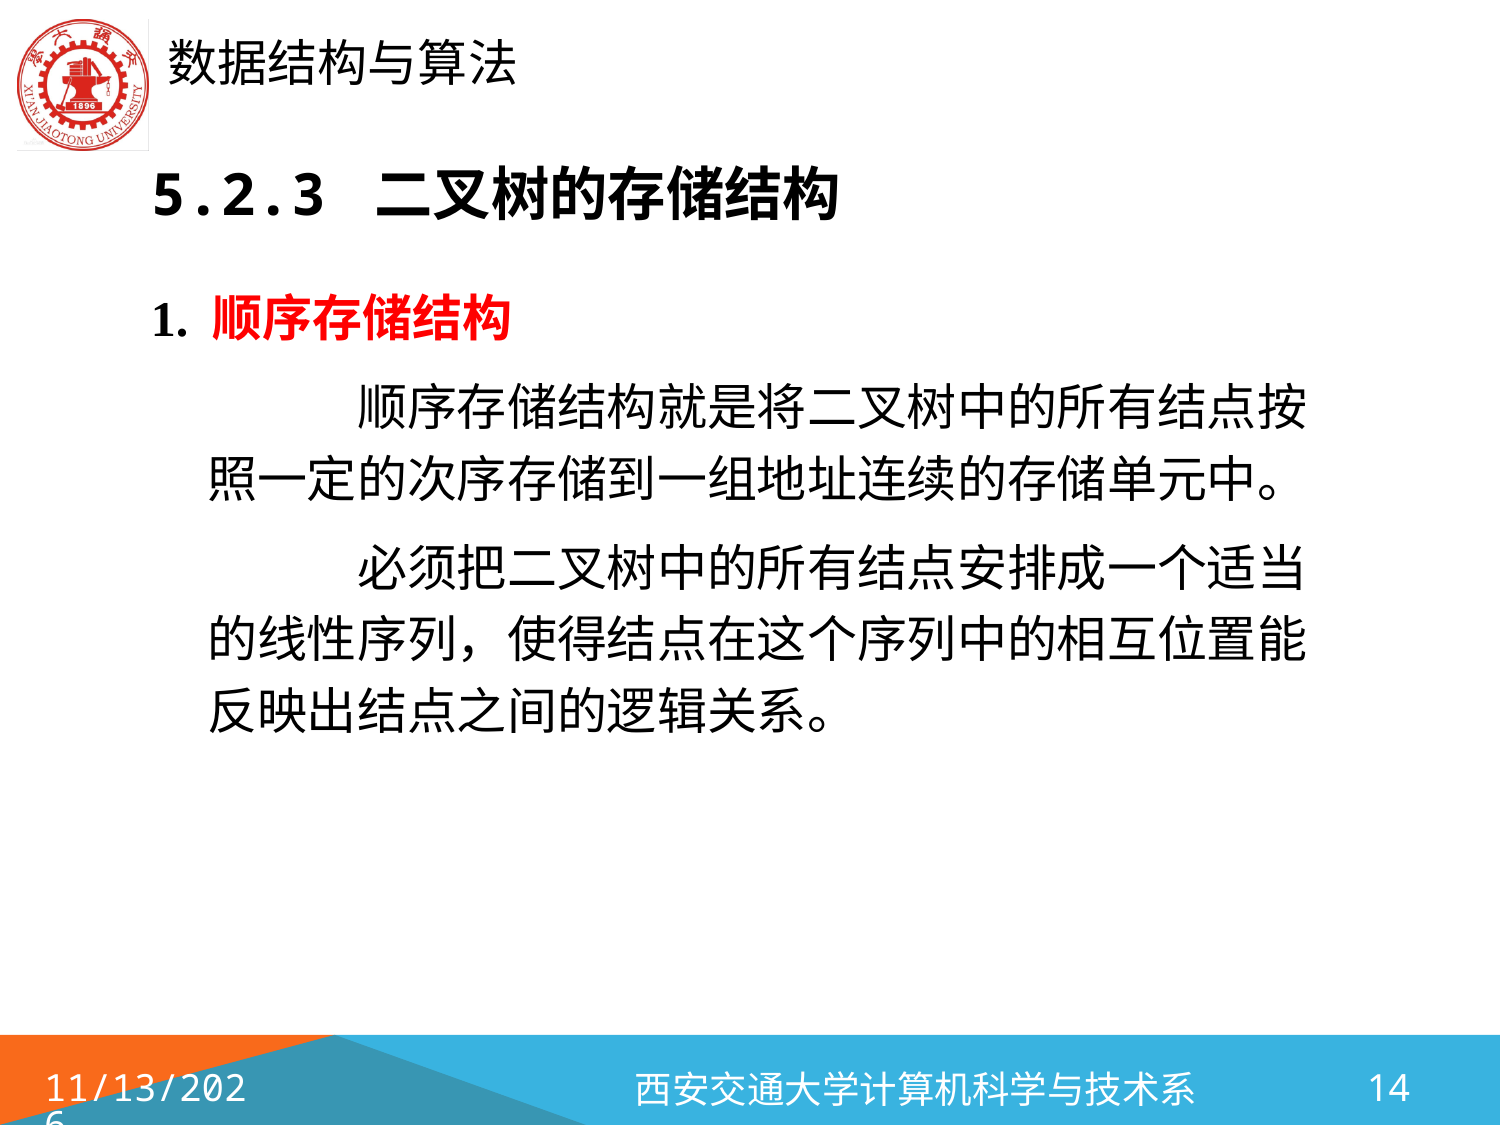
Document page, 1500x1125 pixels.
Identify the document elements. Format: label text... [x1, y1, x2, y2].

picture [17, 19, 149, 151]
list 1. 顺序存储结构 顺序存储结构就是将二叉树中的所有结点按照一定的次序存储到一组地址连续的存储单元中。 必须把二叉树中的所有结点安排成一个适当的线性序列，使得结点在这个序列中的相互位置能反映出结点之间的逻辑关系。 [135, 267, 1370, 855]
title 5.2.3 二叉树的存储结构 [135, 146, 1370, 237]
